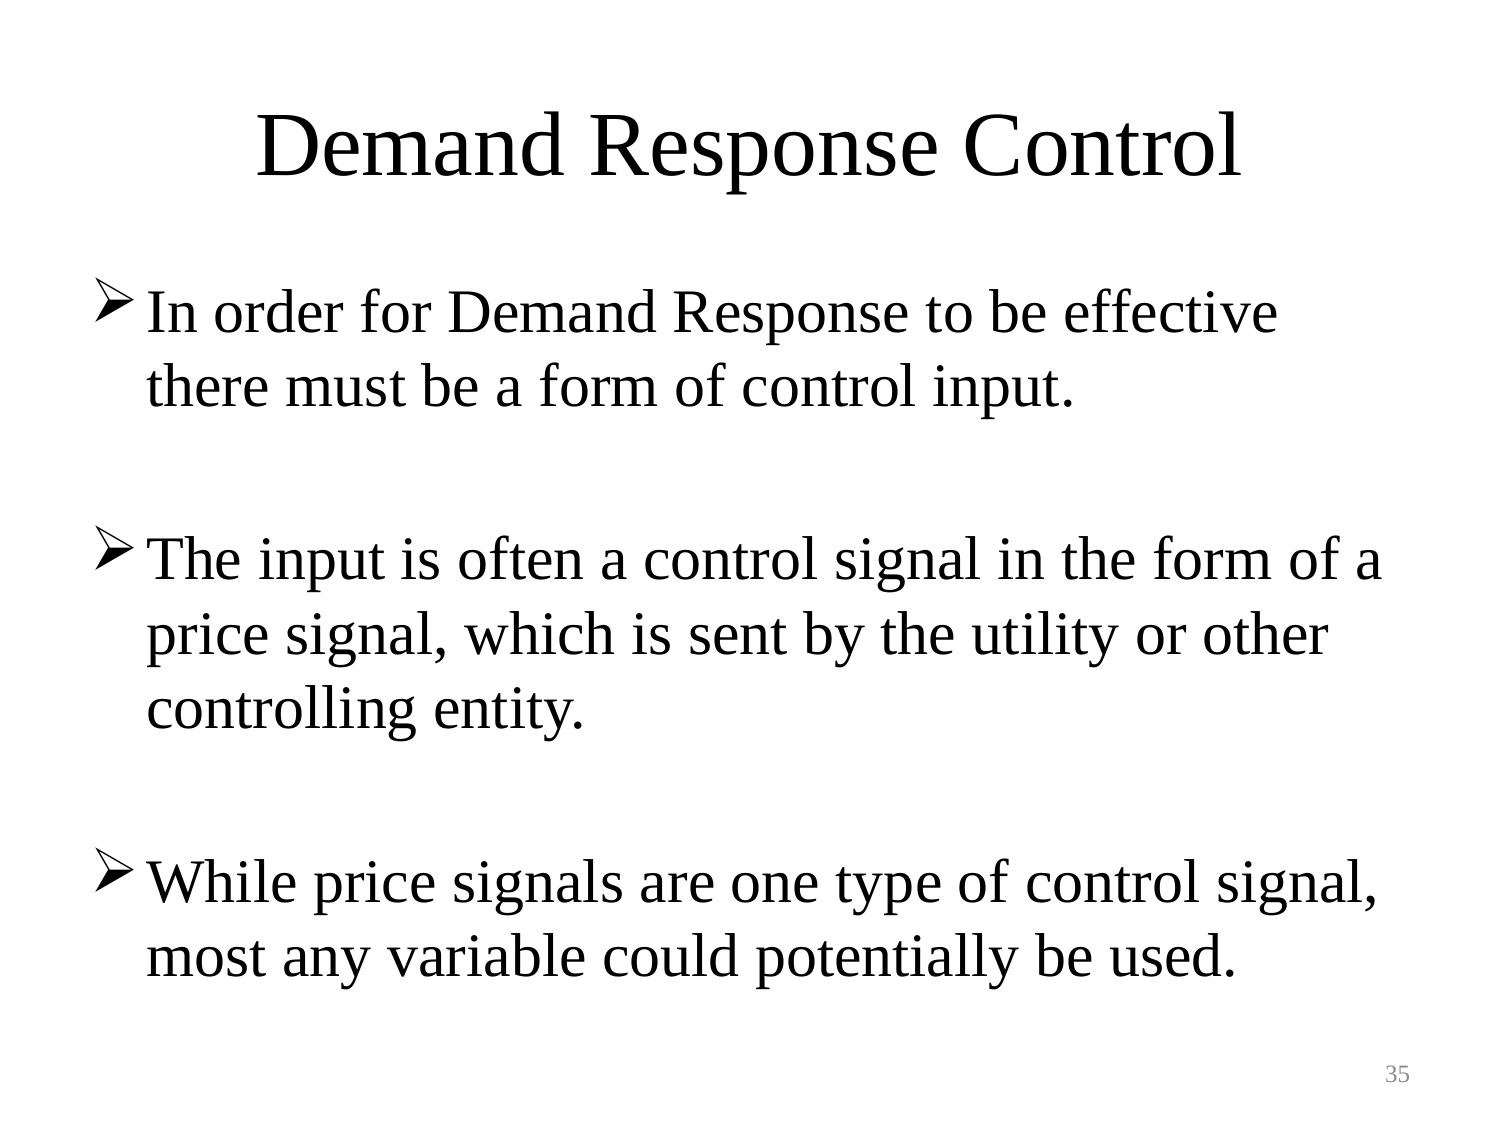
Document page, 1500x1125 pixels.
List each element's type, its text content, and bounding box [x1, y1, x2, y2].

title Demand Response Control [75, 45, 1425, 233]
slide_number 35 [1074, 1042, 1425, 1103]
list In order for Demand Response to be effective there must be a form of control input. The input is often a control signal in the form of a price signal, which is sent by the utility or other controlling entity. While price signals are one type of control signal, most any variable could potentially be used. [75, 262, 1425, 1005]
